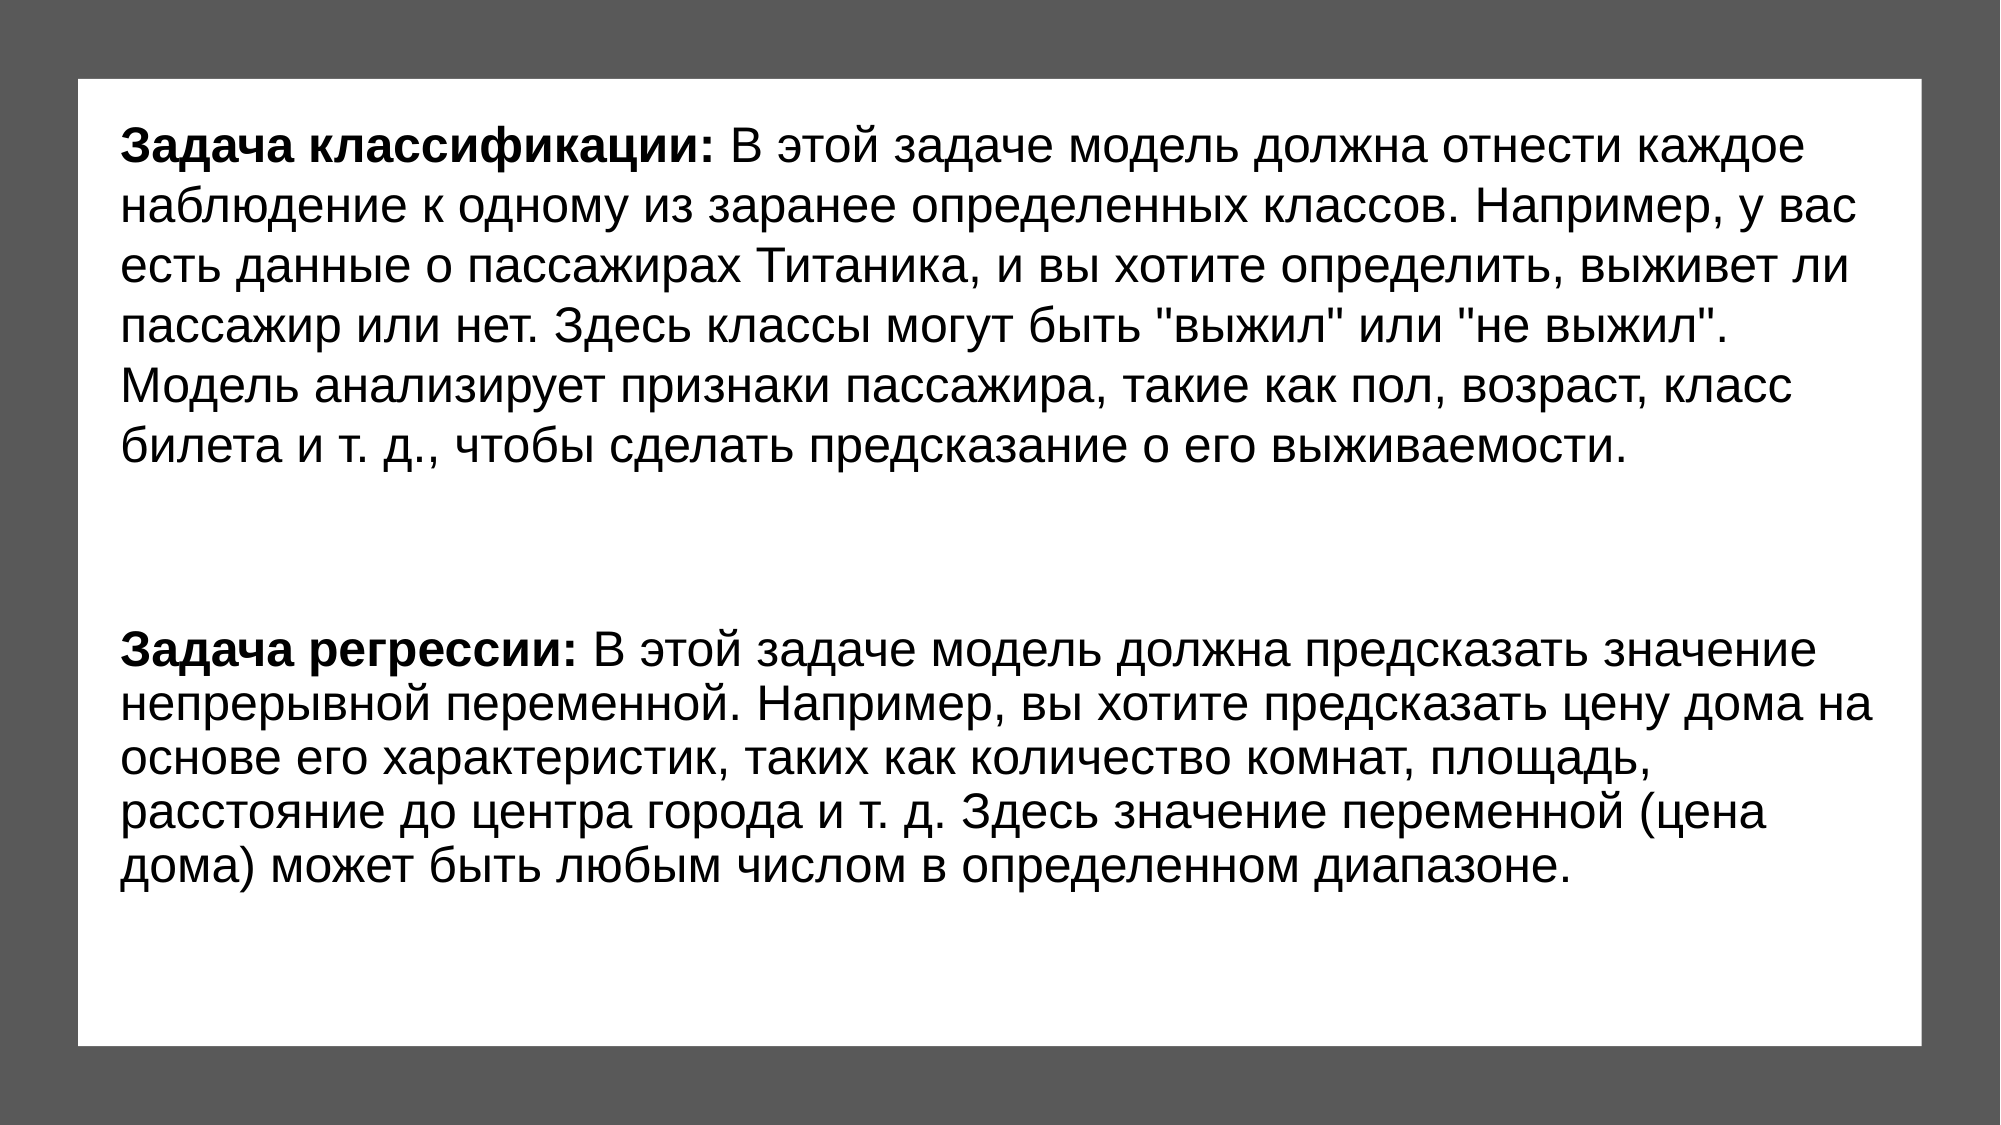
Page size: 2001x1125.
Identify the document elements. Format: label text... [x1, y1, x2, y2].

text_box Задача классификации: В этой задаче модель должна отнести каждое наблюдение к одному из заранее определенных классов. Например, у вас есть данные о пассажирах Титаника, и вы хотите определить, выживет ли пассажир или нет. Здесь классы могут быть "выжил" или "не выжил". Модель анализирует признаки пассажира, такие как пол, возраст, класс билета и т. д., чтобы сделать предсказание о его выживаемости. [105, 105, 1895, 605]
text_box Задача регрессии: В этой задаче модель должна предсказать значение непрерывной переменной. Например, вы хотите предсказать цену дома на основе его характеристик, таких как количество комнат, площадь, расстояние до центра города и т. д. Здесь значение переменной (цена дома) может быть любым числом в определенном диапазоне. [105, 615, 1895, 1020]
text_box [77, 77, 1923, 1048]
text_box [0, 0, 2000, 1125]
